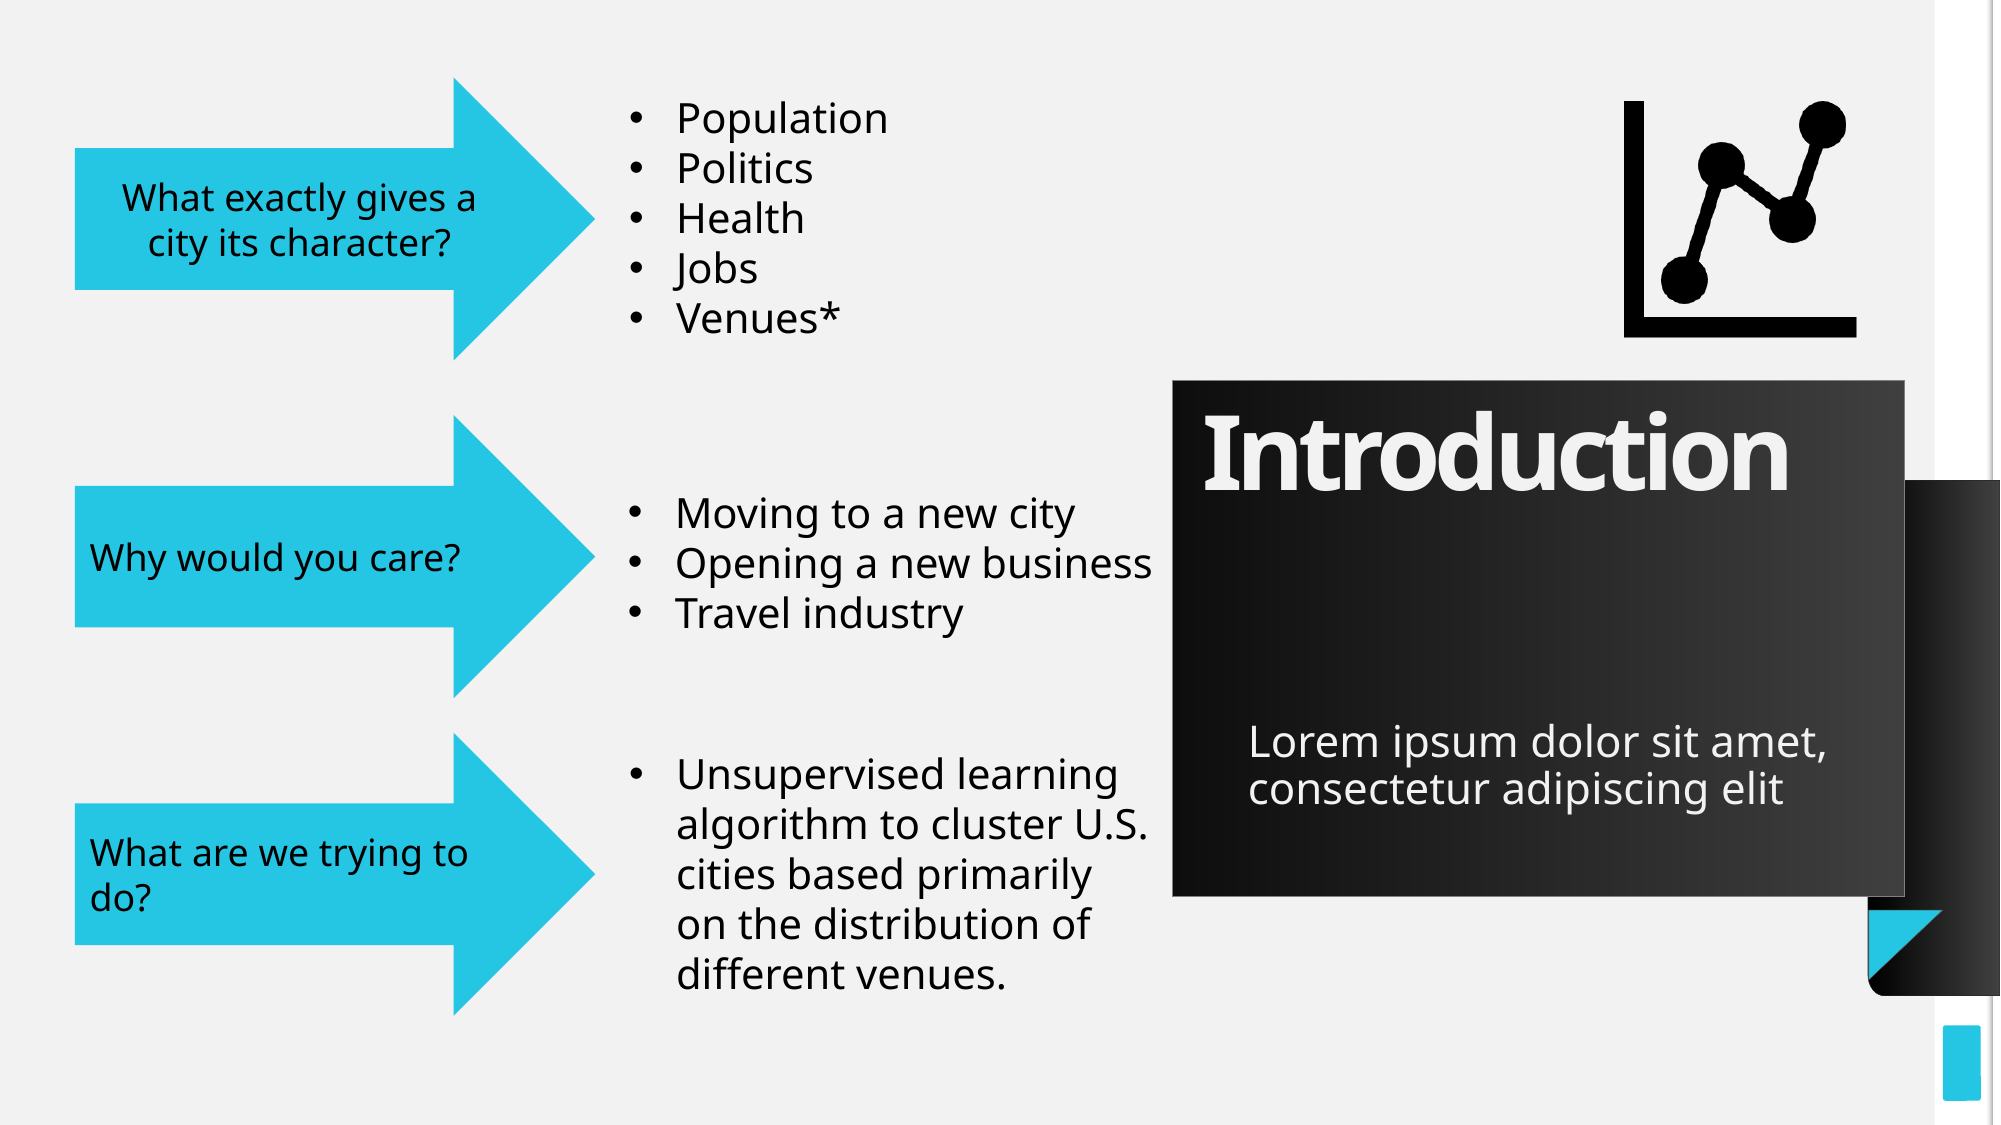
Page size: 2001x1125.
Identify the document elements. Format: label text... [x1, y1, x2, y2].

text_box Why would you care? [73, 412, 597, 701]
text_box Unsupervised learning algorithm to cluster U.S. cities based primarily on the distribution of different venues. [539, 740, 1165, 1006]
text_box What are we trying to do? [73, 730, 597, 1019]
text_box [1867, 480, 2000, 996]
text_box What exactly gives a city its character? [73, 74, 597, 364]
text_box Moving to a new city Opening a new business Travel industry [538, 479, 1291, 644]
text_box Population Politics Health Jobs Venues* [539, 84, 1292, 350]
text_box [1867, 909, 1946, 983]
title Introduction [1172, 380, 1905, 897]
subtitle Lorem ipsum dolor sit amet, consectetur adipiscing elit [1247, 719, 1905, 884]
picture [1575, 57, 1900, 381]
